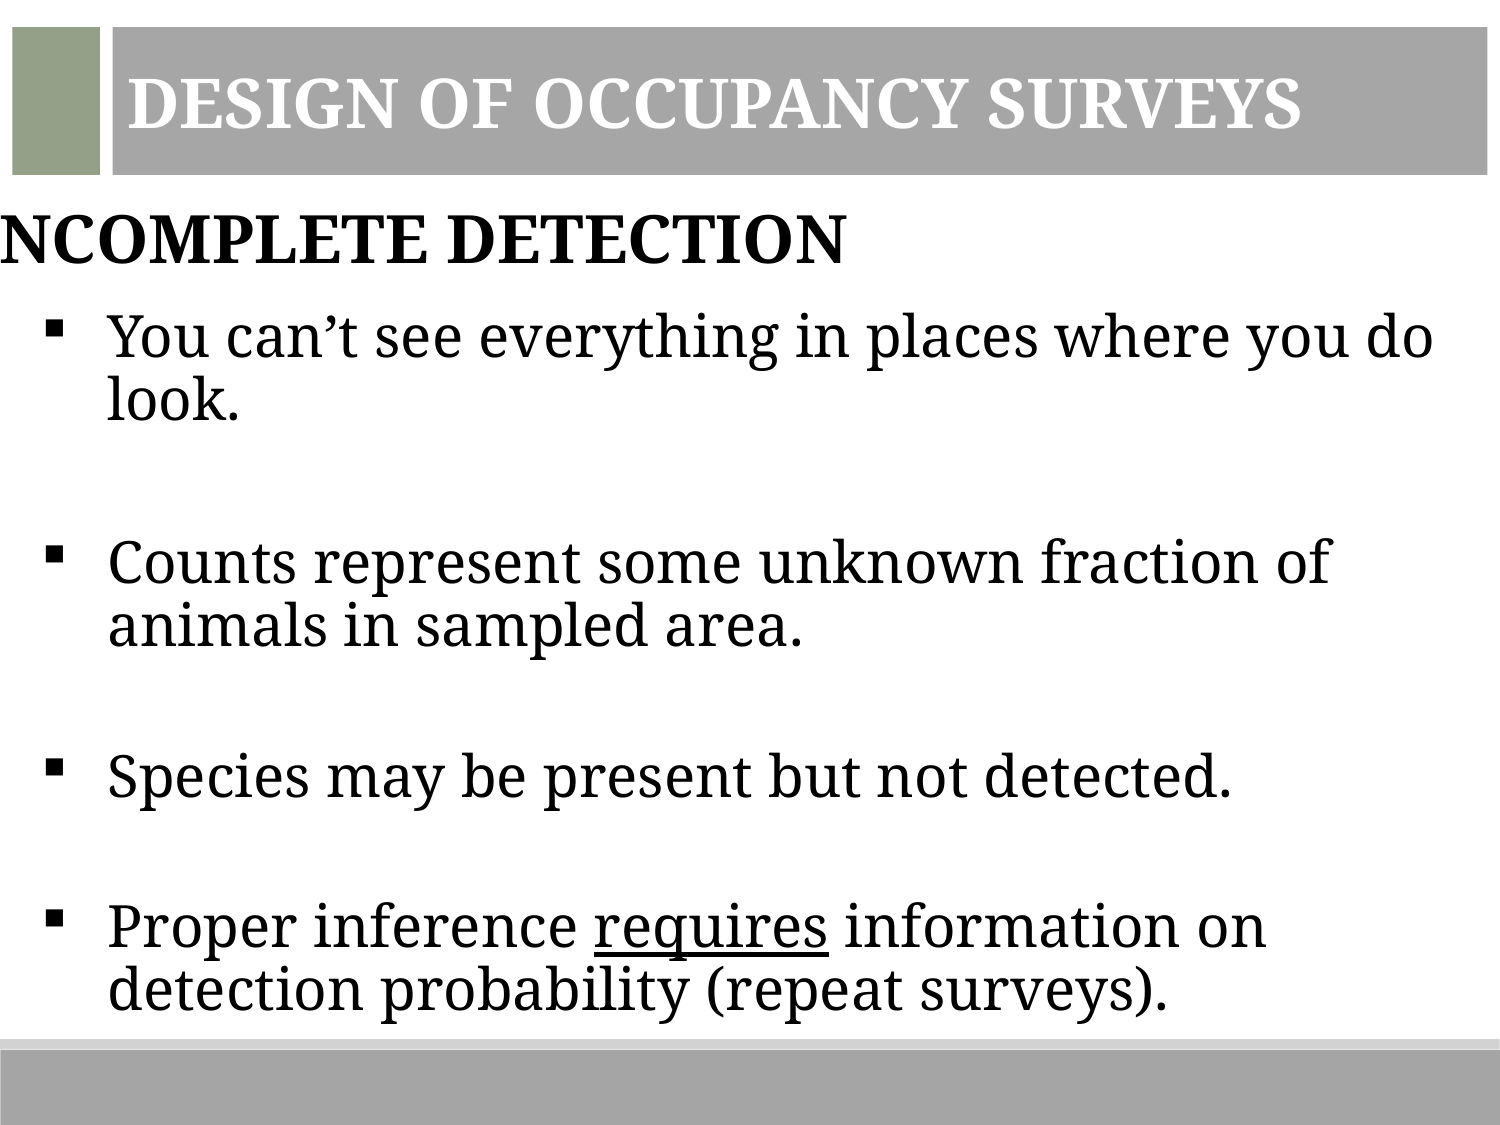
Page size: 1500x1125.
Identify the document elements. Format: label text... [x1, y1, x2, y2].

text_box You can’t see everything in places where you do look. Counts represent some unknown fraction of animals in sampled area. Species may be present but not detected. Proper inference requires information on detection probability (repeat surveys). [26, 299, 1488, 1069]
text_box Design of Occupancy Surveys [111, 26, 1489, 176]
text_box [11, 26, 101, 176]
text_box Incomplete detection [0, 189, 863, 285]
